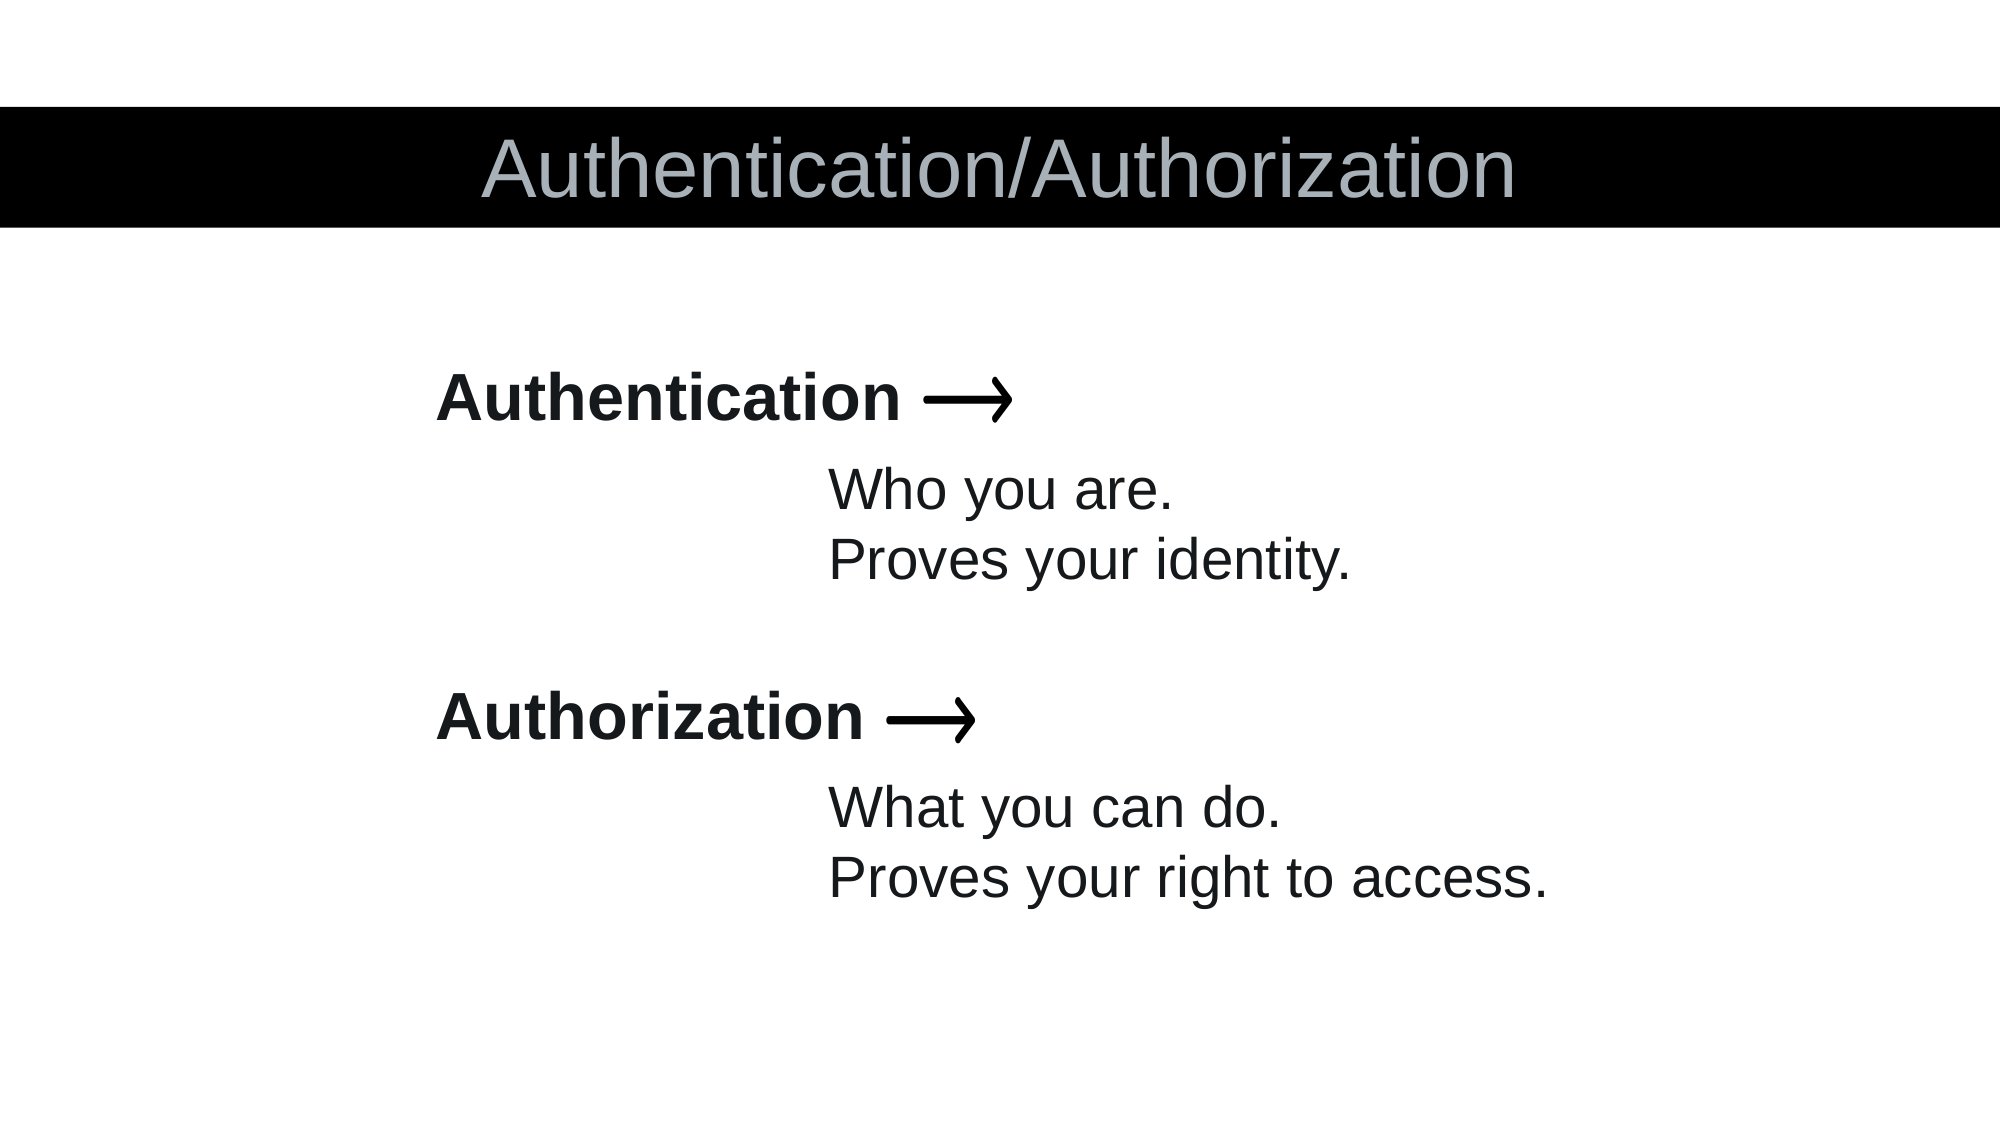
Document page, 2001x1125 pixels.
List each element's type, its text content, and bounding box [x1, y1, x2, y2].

text_box Authorization [420, 665, 881, 761]
text_box [0, 106, 2000, 229]
text_box Authentication [420, 346, 918, 441]
picture [919, 335, 1016, 465]
text_box Authentication/Authorization [466, 106, 1534, 222]
text_box Who you are. Proves your identity. [813, 443, 1369, 599]
text_box What you can do. Proves your right to access. [813, 761, 1566, 917]
picture [882, 655, 979, 785]
